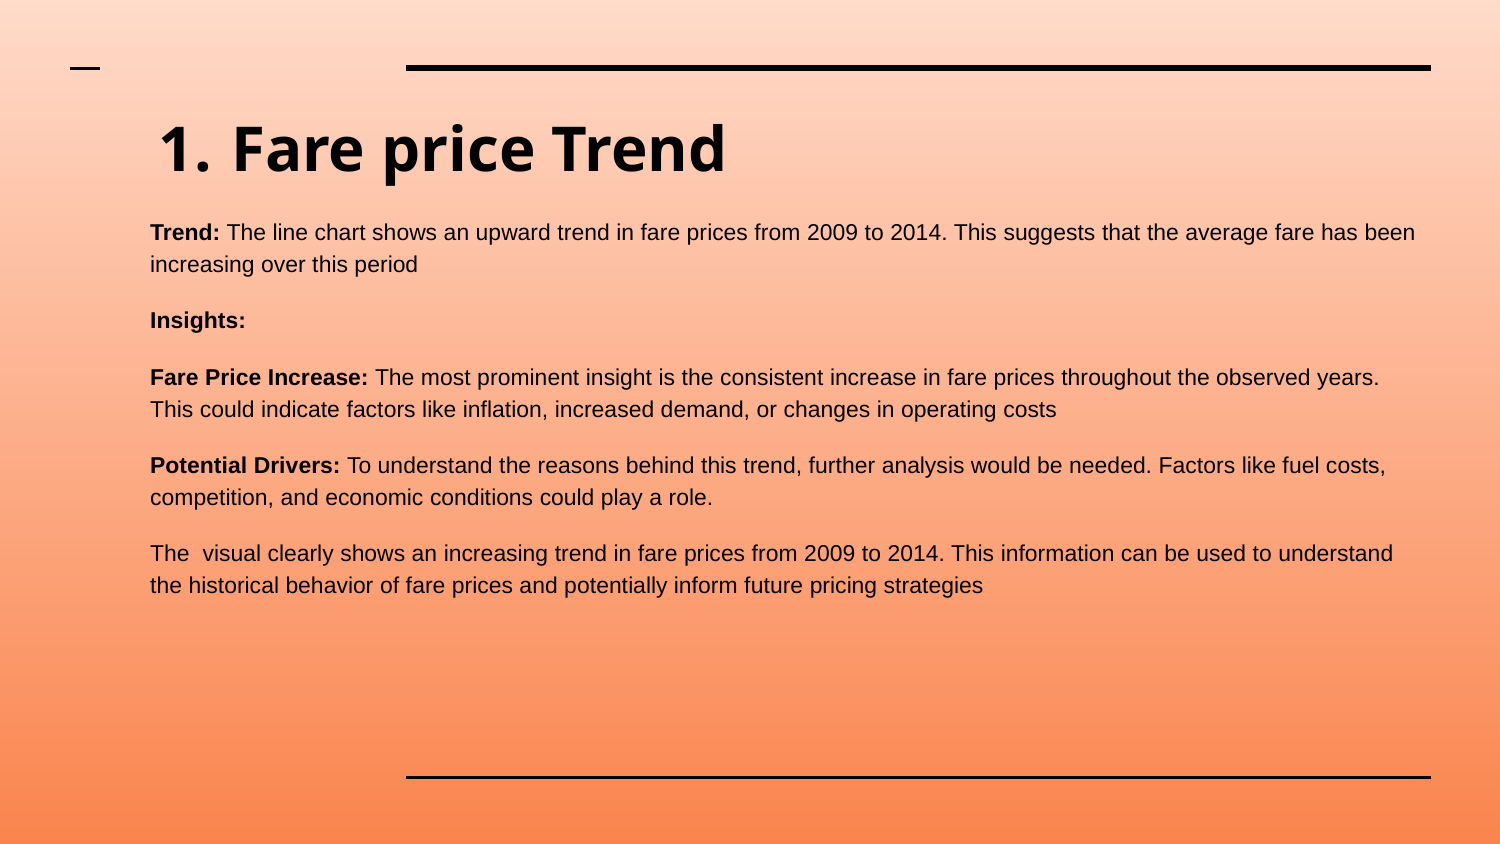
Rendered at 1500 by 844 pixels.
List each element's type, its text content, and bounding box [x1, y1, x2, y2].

list Trend: The line chart shows an upward trend in fare prices from 2009 to 2014. This suggests that the average fare has been increasing over this period Insights: Fare Price Increase: The most prominent insight is the consistent increase in fare prices throughout the observed years. This could indicate factors like inflation, increased demand, or changes in operating costs Potential Drivers: To understand the reasons behind this trend, further analysis would be needed. Factors like fuel costs, competition, and economic conditions could play a role. The visual clearly shows an increasing trend in fare prices from 2009 to 2014. This information can be used to understand the historical behavior of fare prices and potentially inform future pricing strategies [135, 198, 1433, 768]
title Fare price Trend [133, 94, 1431, 199]
